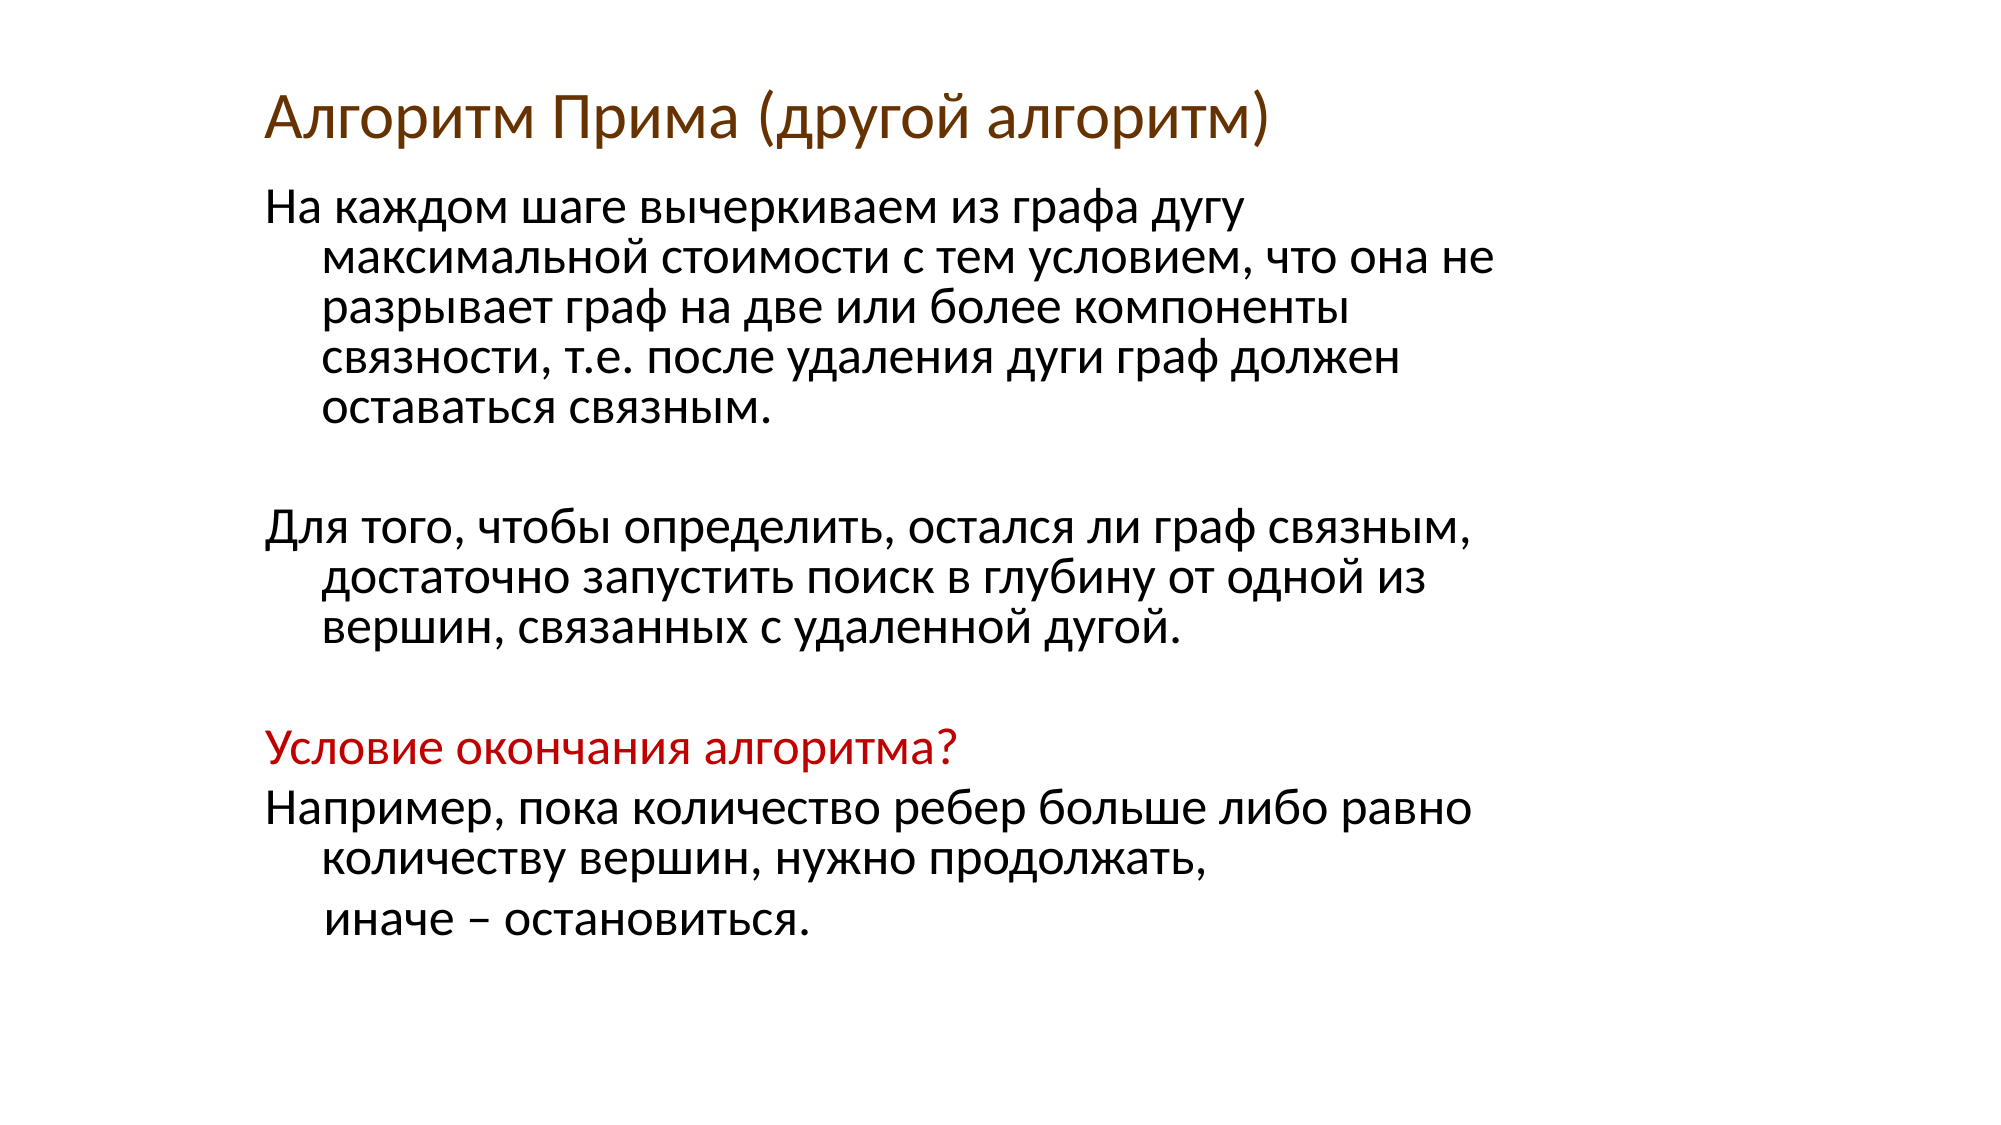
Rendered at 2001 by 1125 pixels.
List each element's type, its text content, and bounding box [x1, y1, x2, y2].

title Алгоритм Прима (другой алгоритм) [249, 35, 1600, 175]
list На каждом шаге вычеркиваем из графа дугу максимальной стоимости с тем условием, что она не разрывает граф на две или более компоненты связности, т.е. после удаления дуги граф должен оставаться связным. Для того, чтобы определить, остался ли граф связным, достаточно запустить поиск в глубину от одной из вершин, связанных с удаленной дугой. Условие окончания алгоритма? Например, пока количество ребер больше либо равно количеству вершин, нужно продолжать, иначе – остановиться. [249, 175, 1600, 1005]
